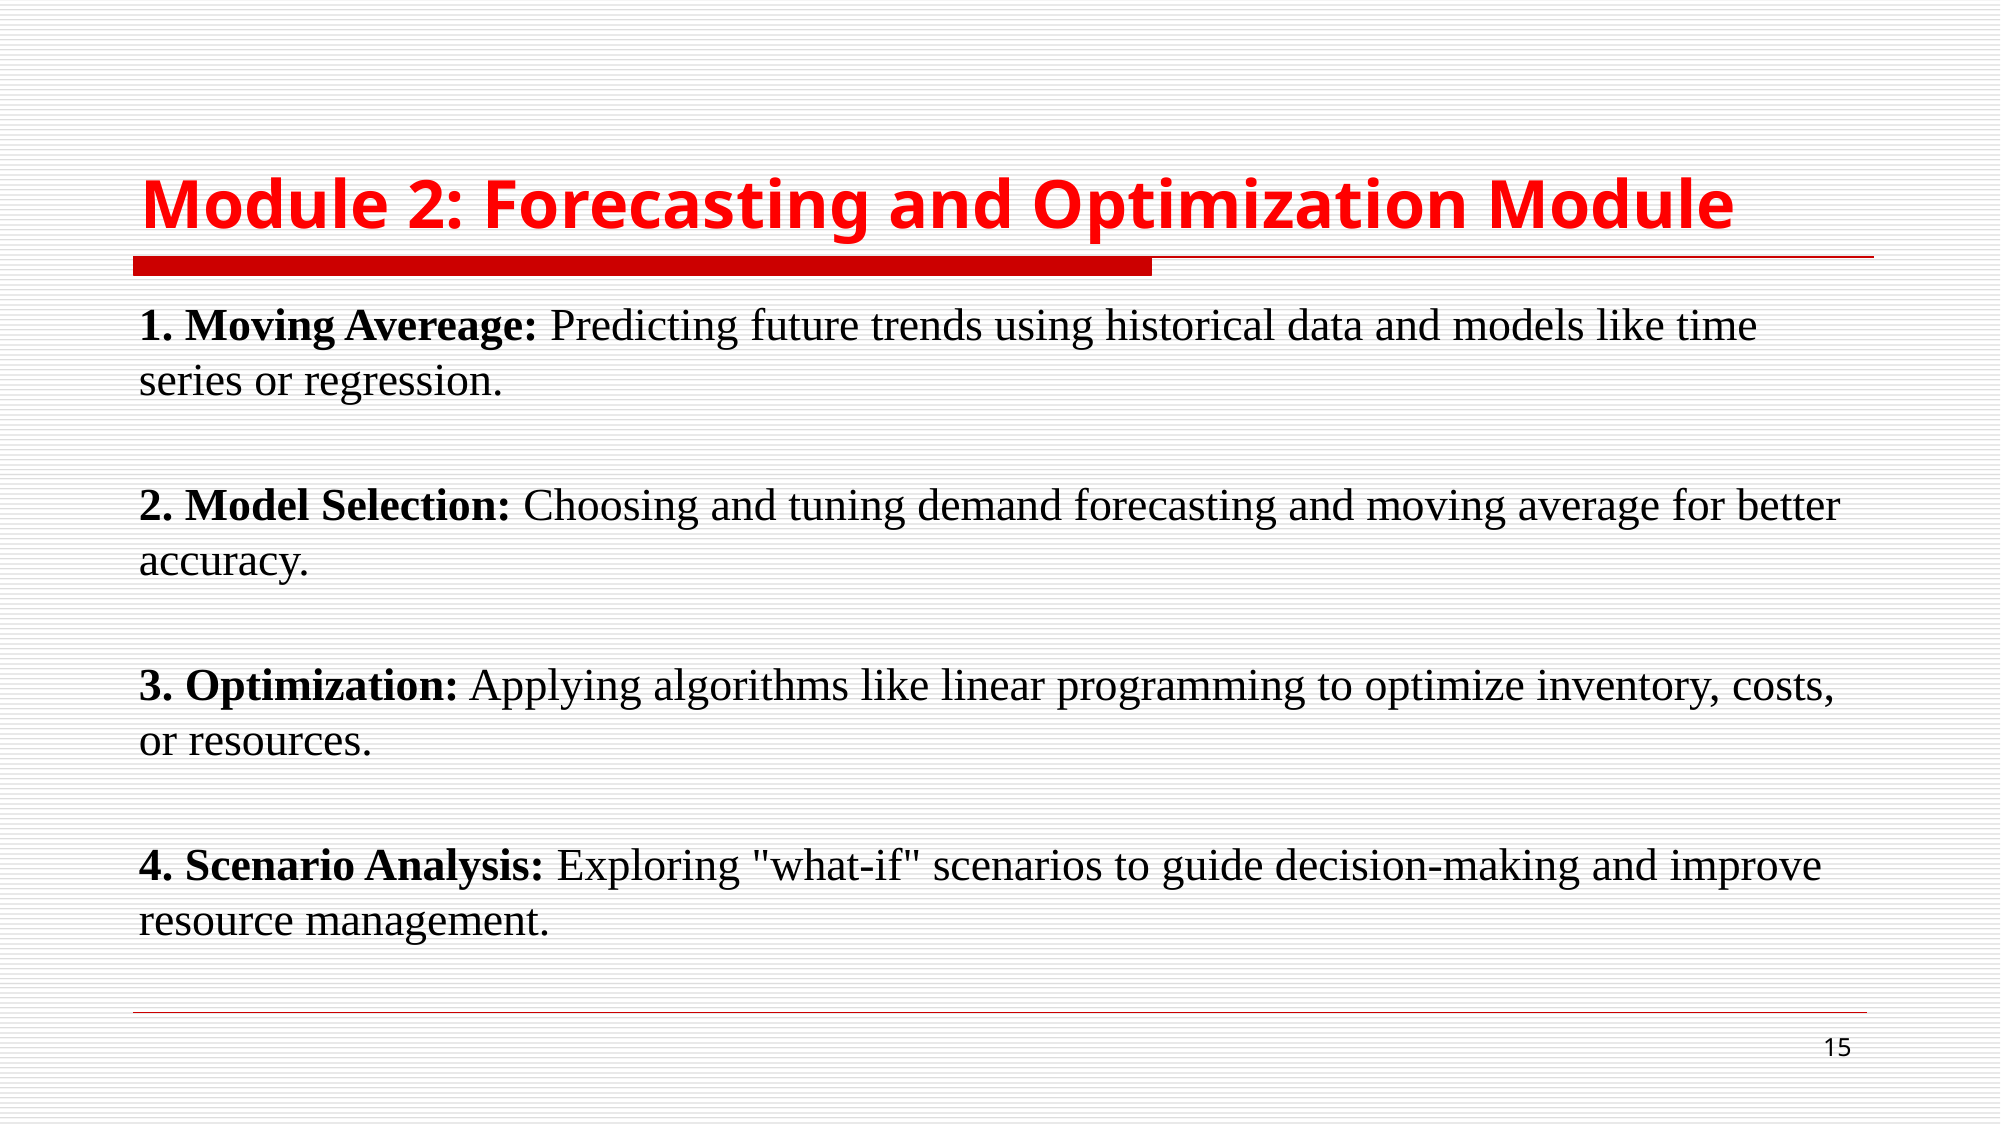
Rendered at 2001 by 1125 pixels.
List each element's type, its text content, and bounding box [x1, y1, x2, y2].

slide_number ‹#› [1433, 1024, 1867, 1103]
title Module 2: Forecasting and Optimization Module [125, 50, 2000, 250]
picture [0, 0, 2001, 1125]
list 1. Moving Avereage: Predicting future trends using historical data and models like time series or regression. 2. Model Selection: Choosing and tuning demand forecasting and moving average for better accuracy. 3. Optimization: Applying algorithms like linear programming to optimize inventory, costs, or resources. 4. Scenario Analysis: Exploring "what-if" scenarios to guide decision-making and improve resource management. [123, 287, 1874, 988]
